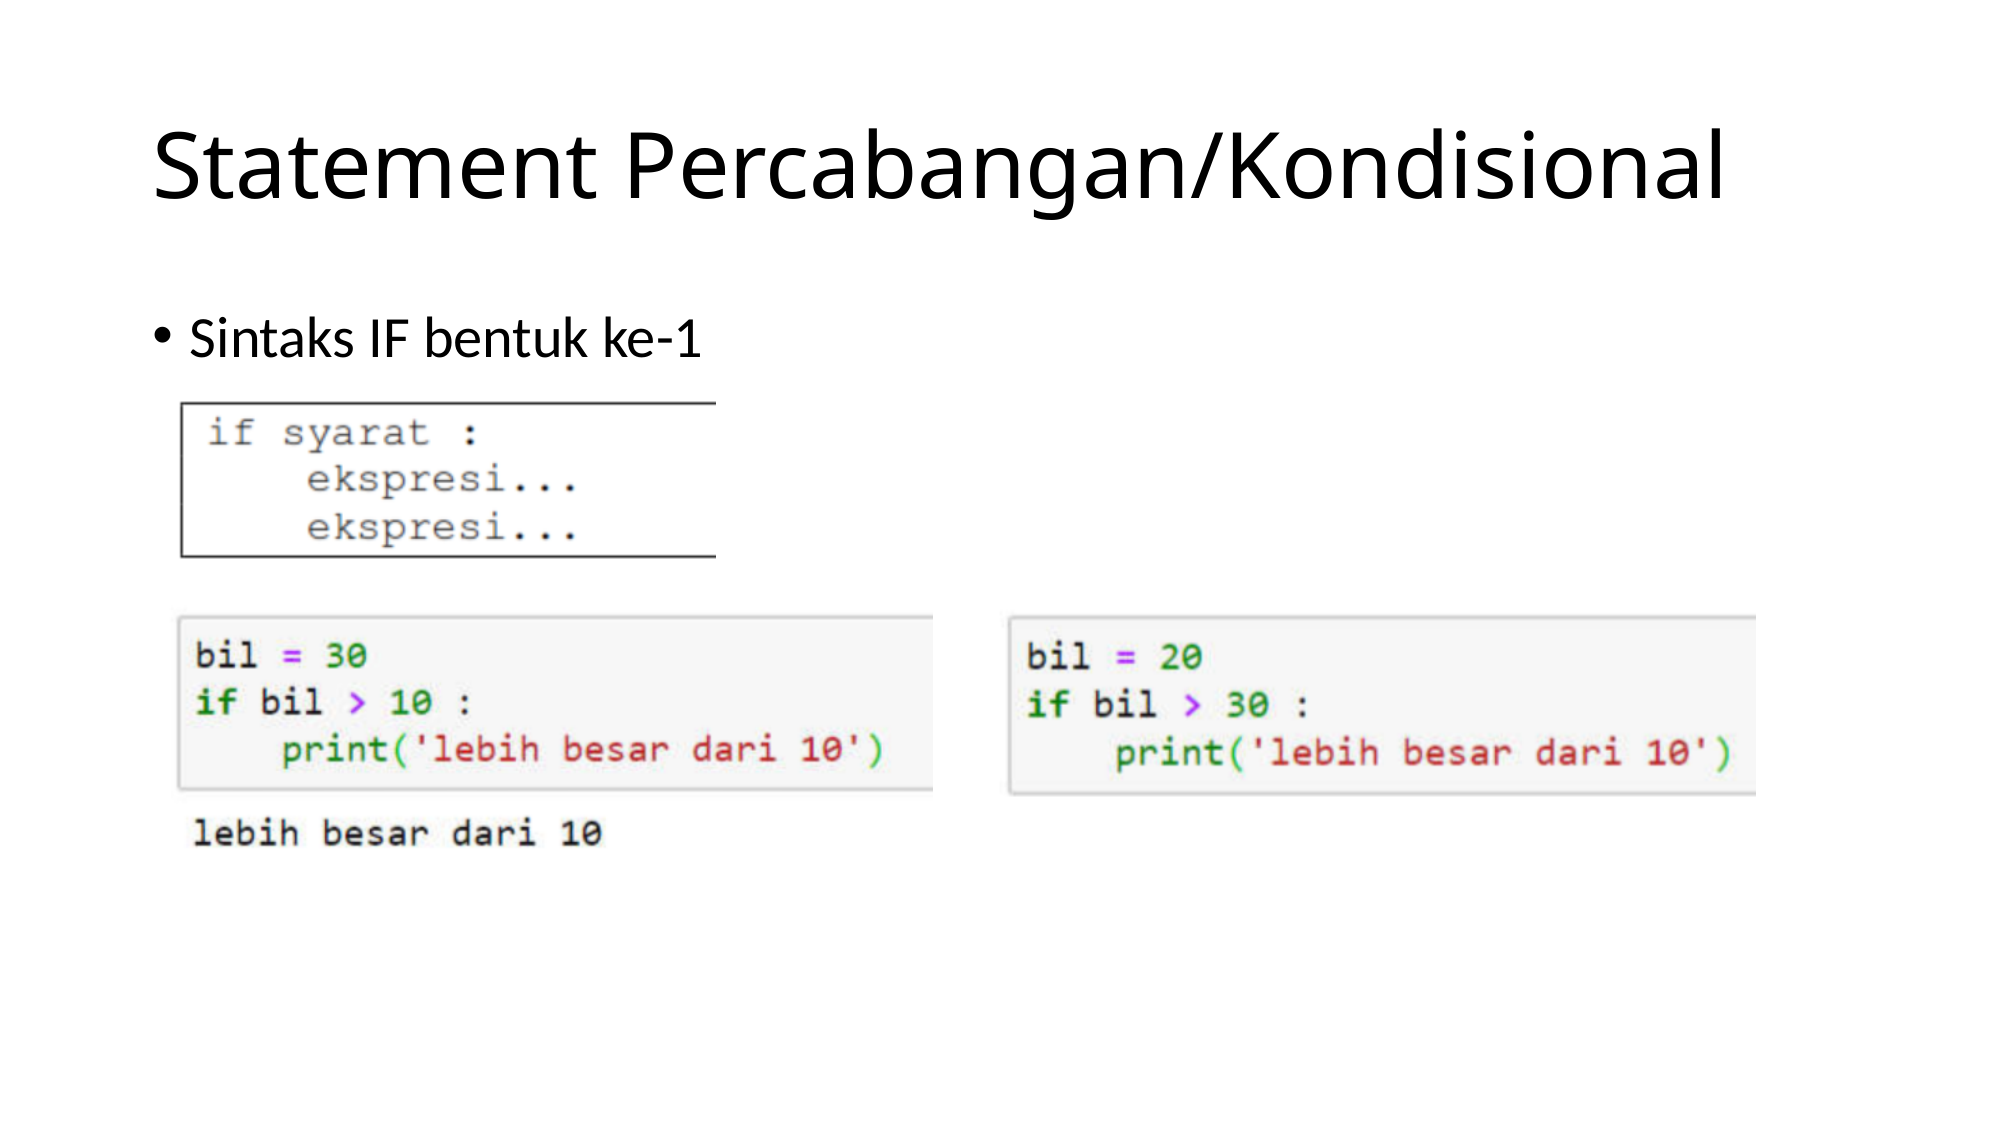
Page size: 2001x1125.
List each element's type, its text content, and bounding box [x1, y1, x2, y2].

picture [164, 378, 716, 588]
picture [164, 600, 933, 872]
picture [999, 600, 1756, 811]
title Statement Percabangan/Kondisional [137, 59, 1863, 278]
list Sintaks IF bentuk ke-1 [137, 299, 1863, 1014]
